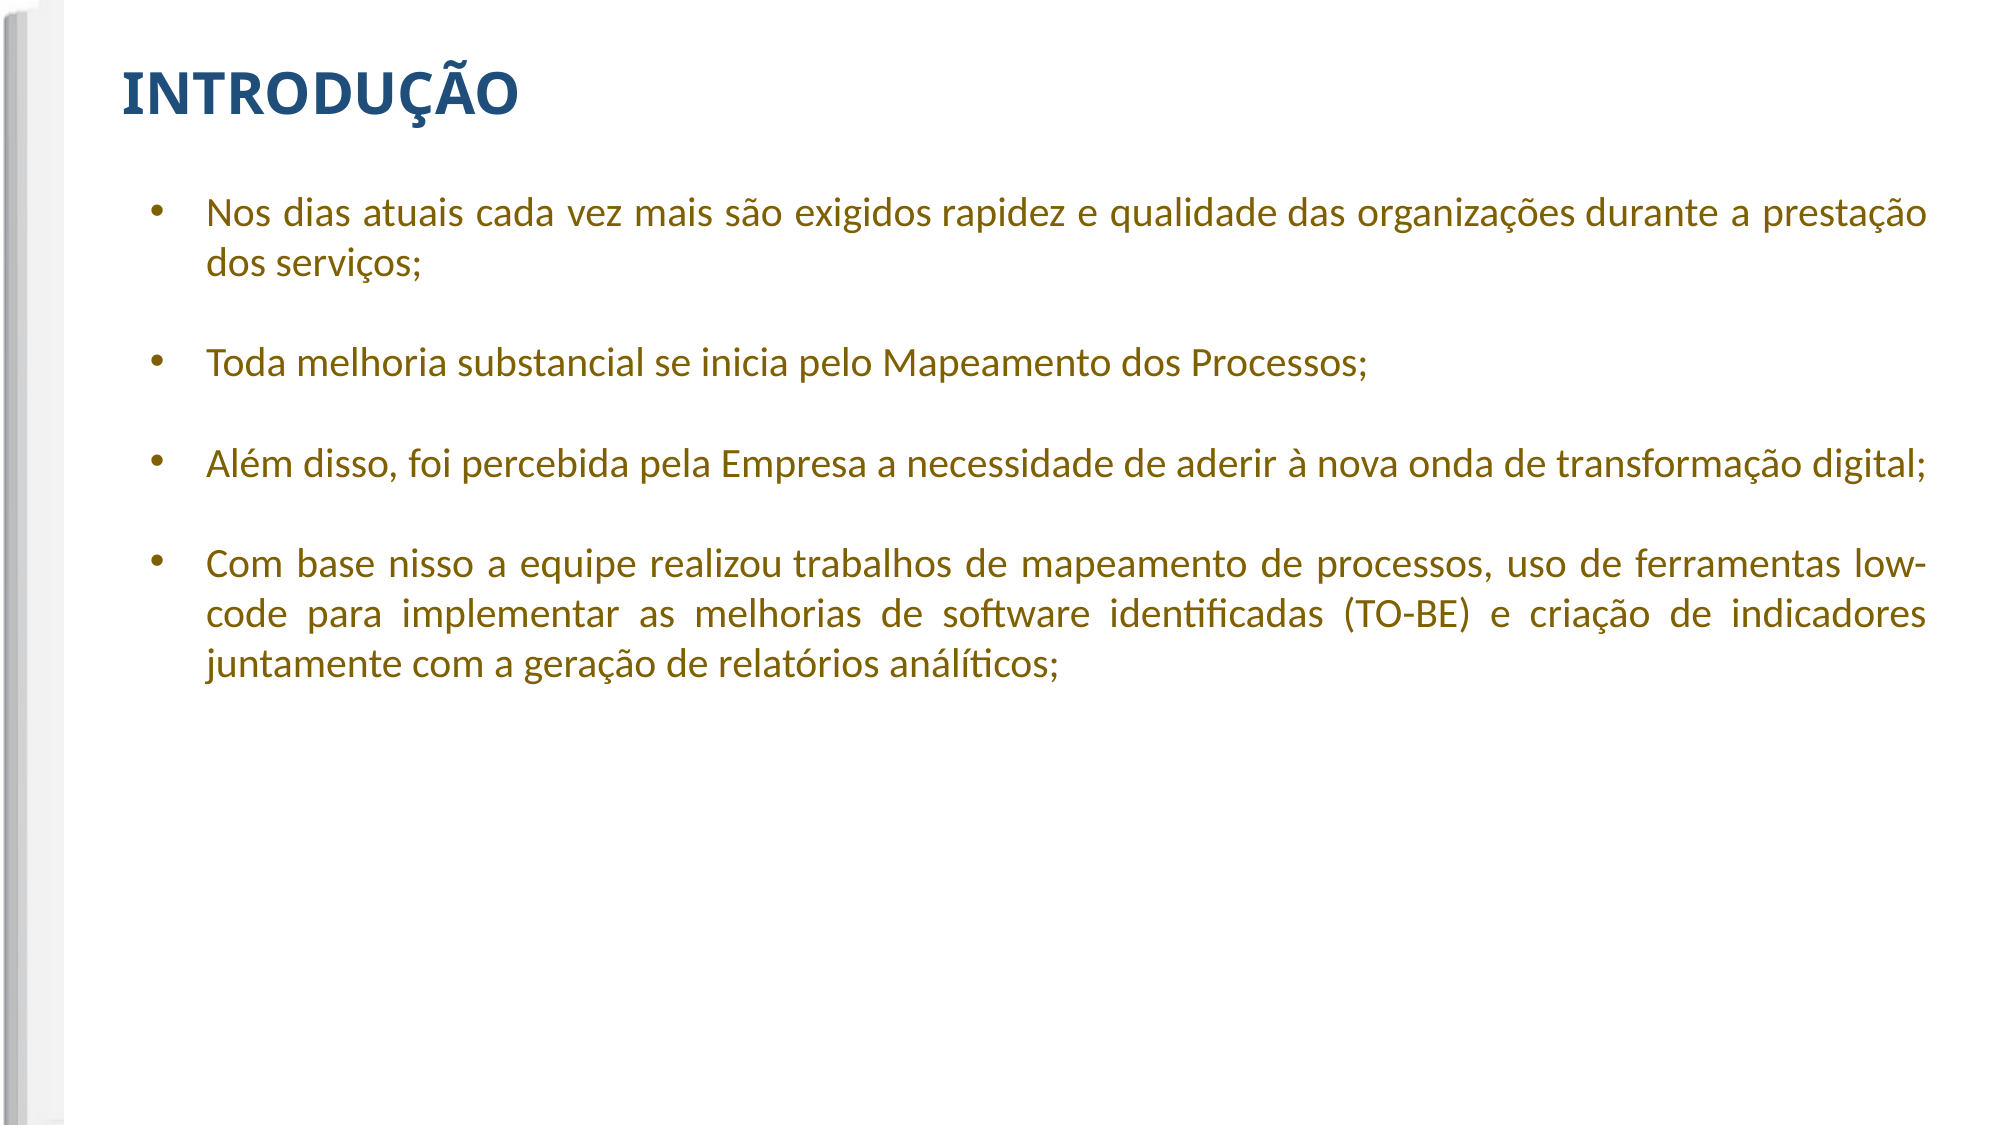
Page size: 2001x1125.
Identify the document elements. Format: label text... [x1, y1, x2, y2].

text_box Nos dias atuais cada vez mais são exigidos rapidez e qualidade das organizações durante a prestação dos serviços; Toda melhoria substancial se inicia pelo Mapeamento dos Processos; Além disso, foi percebida pela Empresa a necessidade de aderir à nova onda de transformação digital; Com base nisso a equipe realizou trabalhos de mapeamento de processos, uso de ferramentas low-code para implementar as melhorias de software identificadas (TO-BE) e criação de indicadores juntamente com a geração de relatórios análíticos; [134, 177, 1943, 743]
text_box INTRODUÇÃO [107, 48, 563, 134]
picture [0, 0, 64, 1125]
